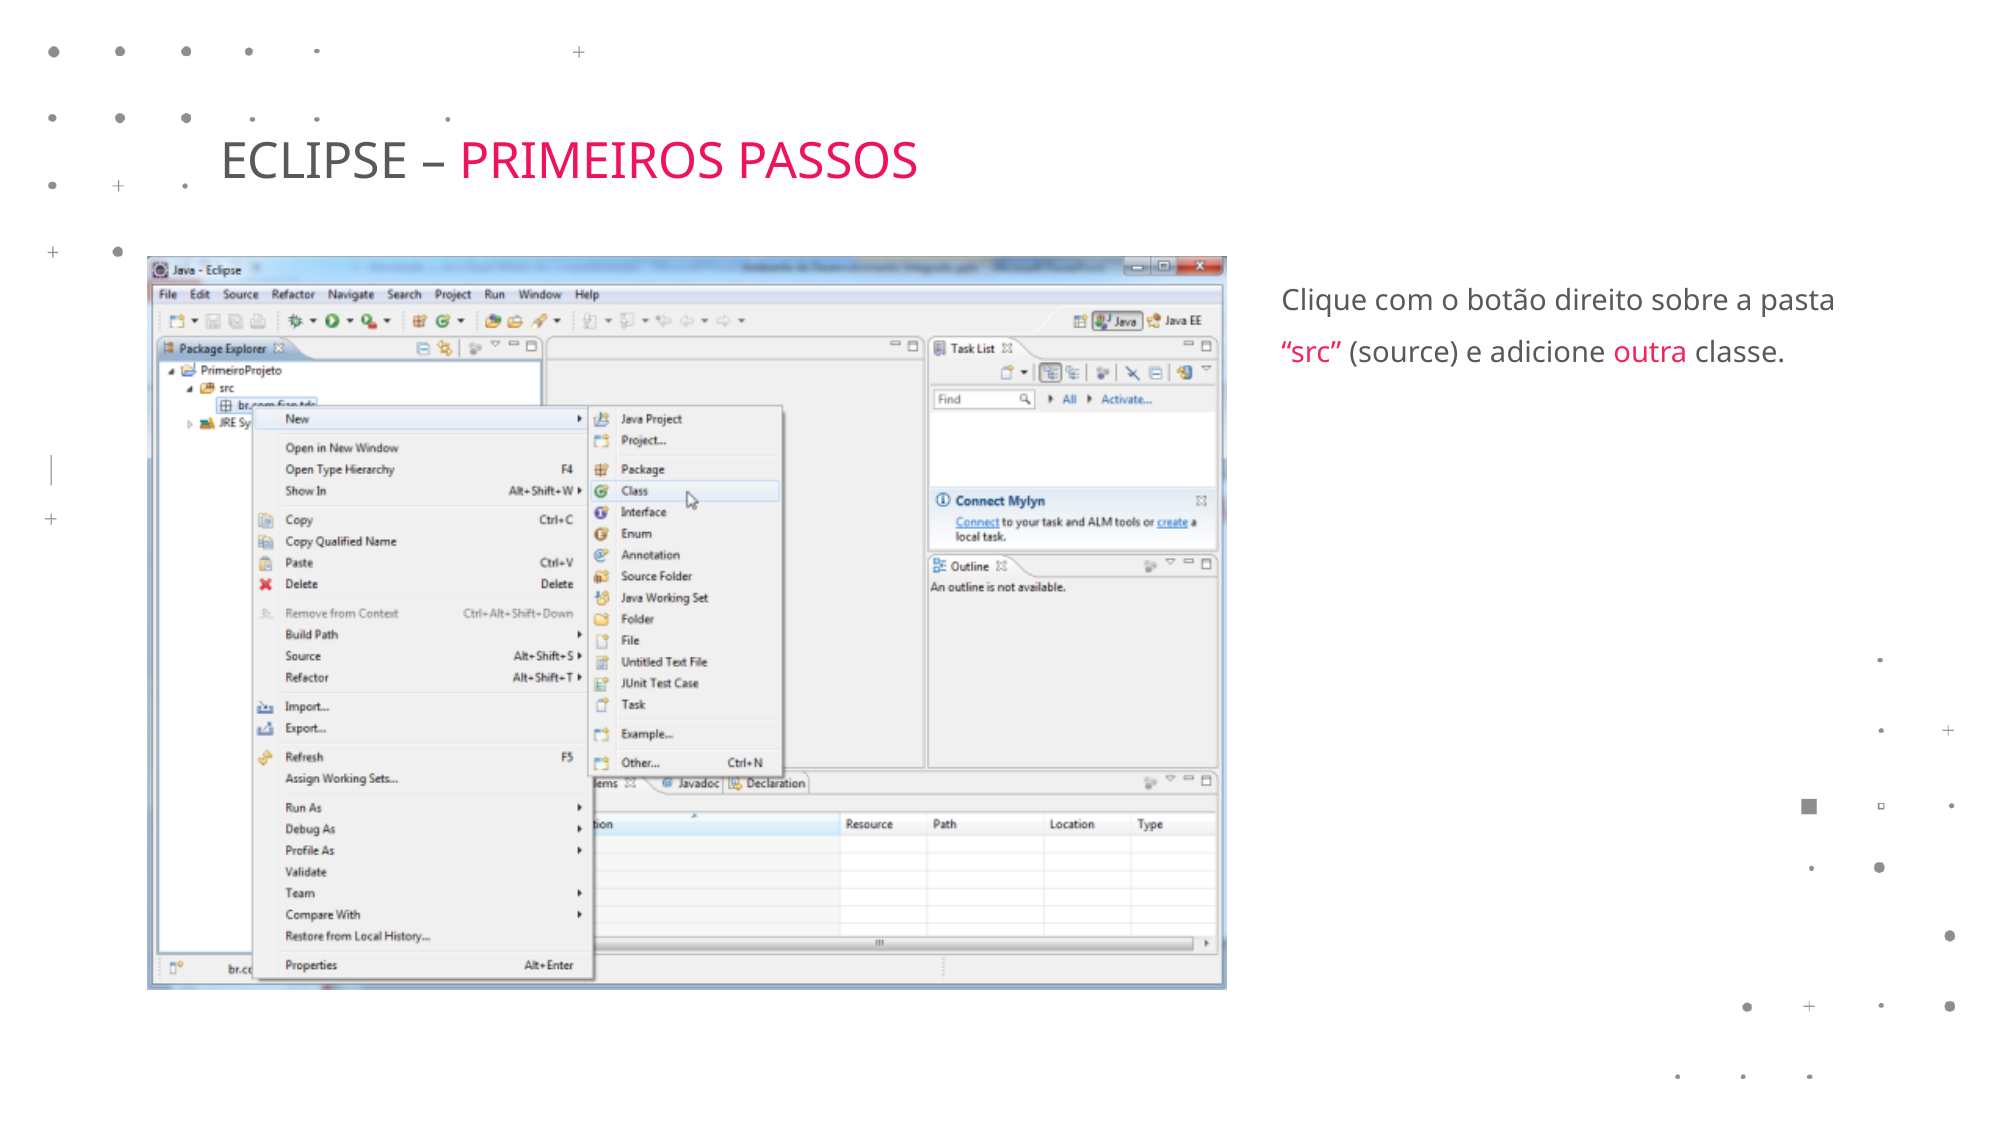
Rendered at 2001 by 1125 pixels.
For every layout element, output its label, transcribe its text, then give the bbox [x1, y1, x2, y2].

text_box ECLIPSE – PRIMEIROS PASSOS [205, 121, 1468, 197]
picture [45, 46, 1955, 1079]
text_box Clique com o botão direito sobre a pasta “src” (source) e adicione outra classe. [1266, 256, 1903, 403]
